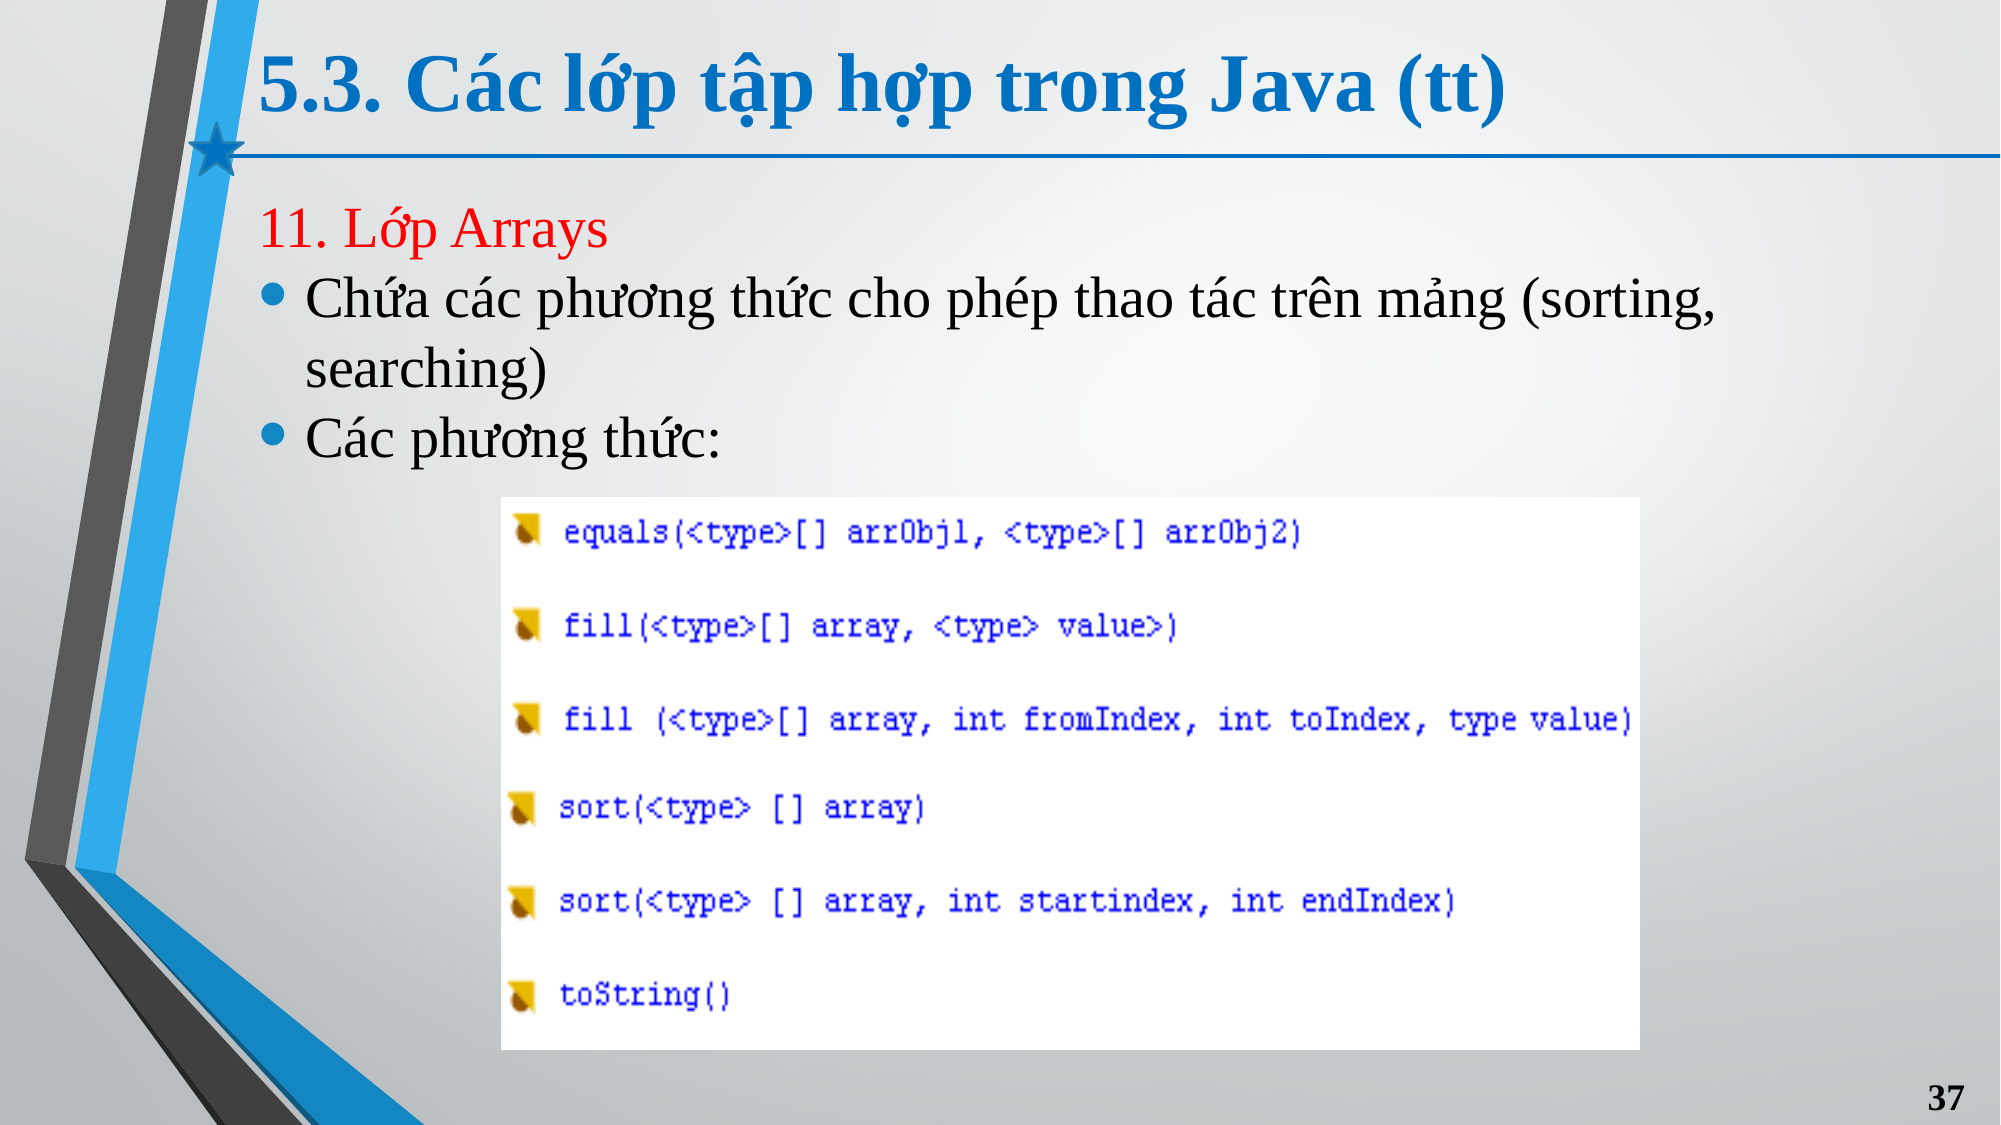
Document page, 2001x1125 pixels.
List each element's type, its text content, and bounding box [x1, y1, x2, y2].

title 5.3. Các lớp tập hợp trong Java (tt) [243, 0, 1978, 157]
slide_number 37 [1870, 1065, 1980, 1125]
list 11. Lớp Arrays Chứa các phương thức cho phép thao tác trên mảng (sorting, searching) Các phương thức: [243, 181, 1978, 1066]
picture [501, 497, 1640, 1051]
